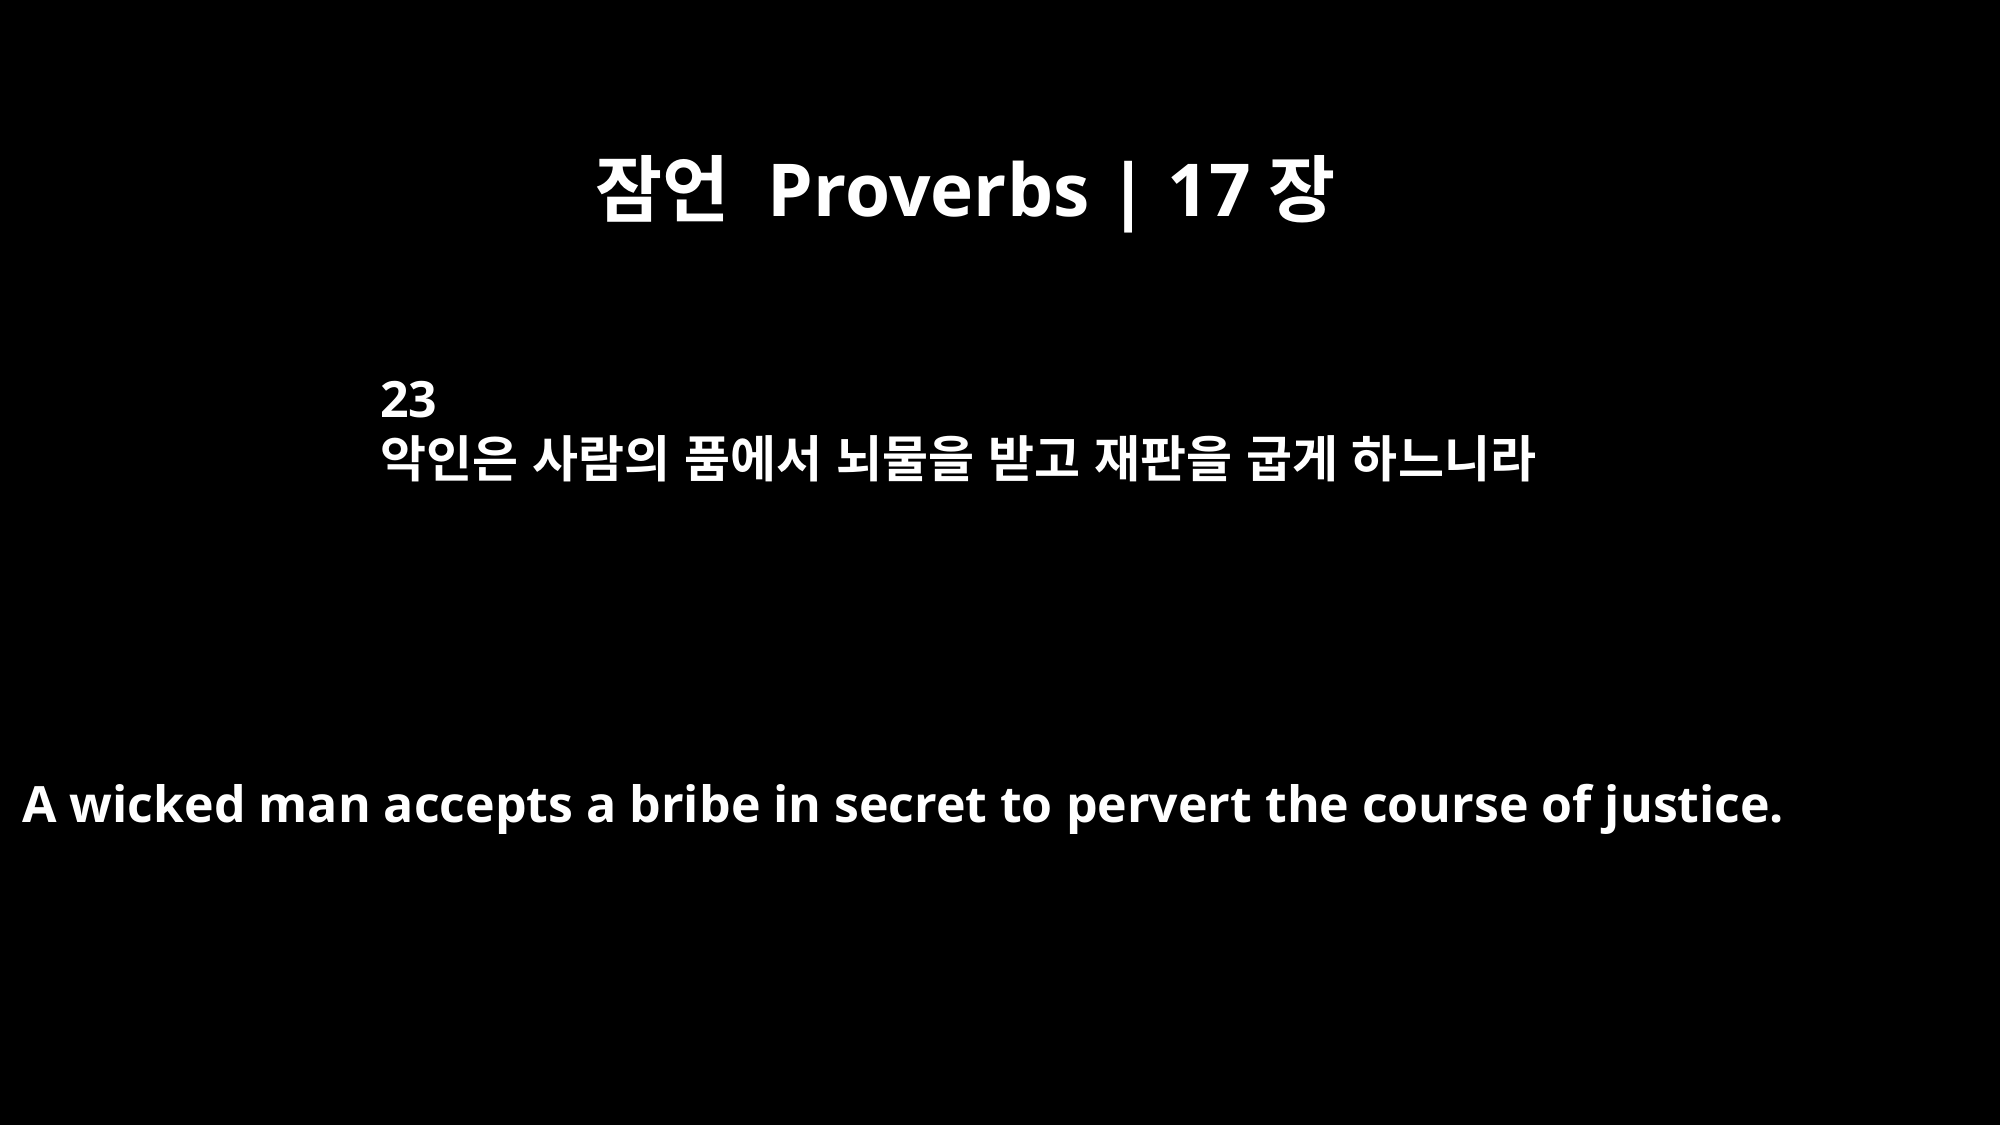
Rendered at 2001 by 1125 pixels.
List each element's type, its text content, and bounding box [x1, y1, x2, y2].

text_box 잠언 Proverbs | 17장 [580, 136, 1352, 239]
text_box 23 악인은 사람의 품에서 뇌물을 받고 재판을 굽게 하느니라 [365, 359, 1552, 495]
text_box A wicked man accepts a bribe in secret to pervert the course of justice. [7, 764, 1800, 840]
